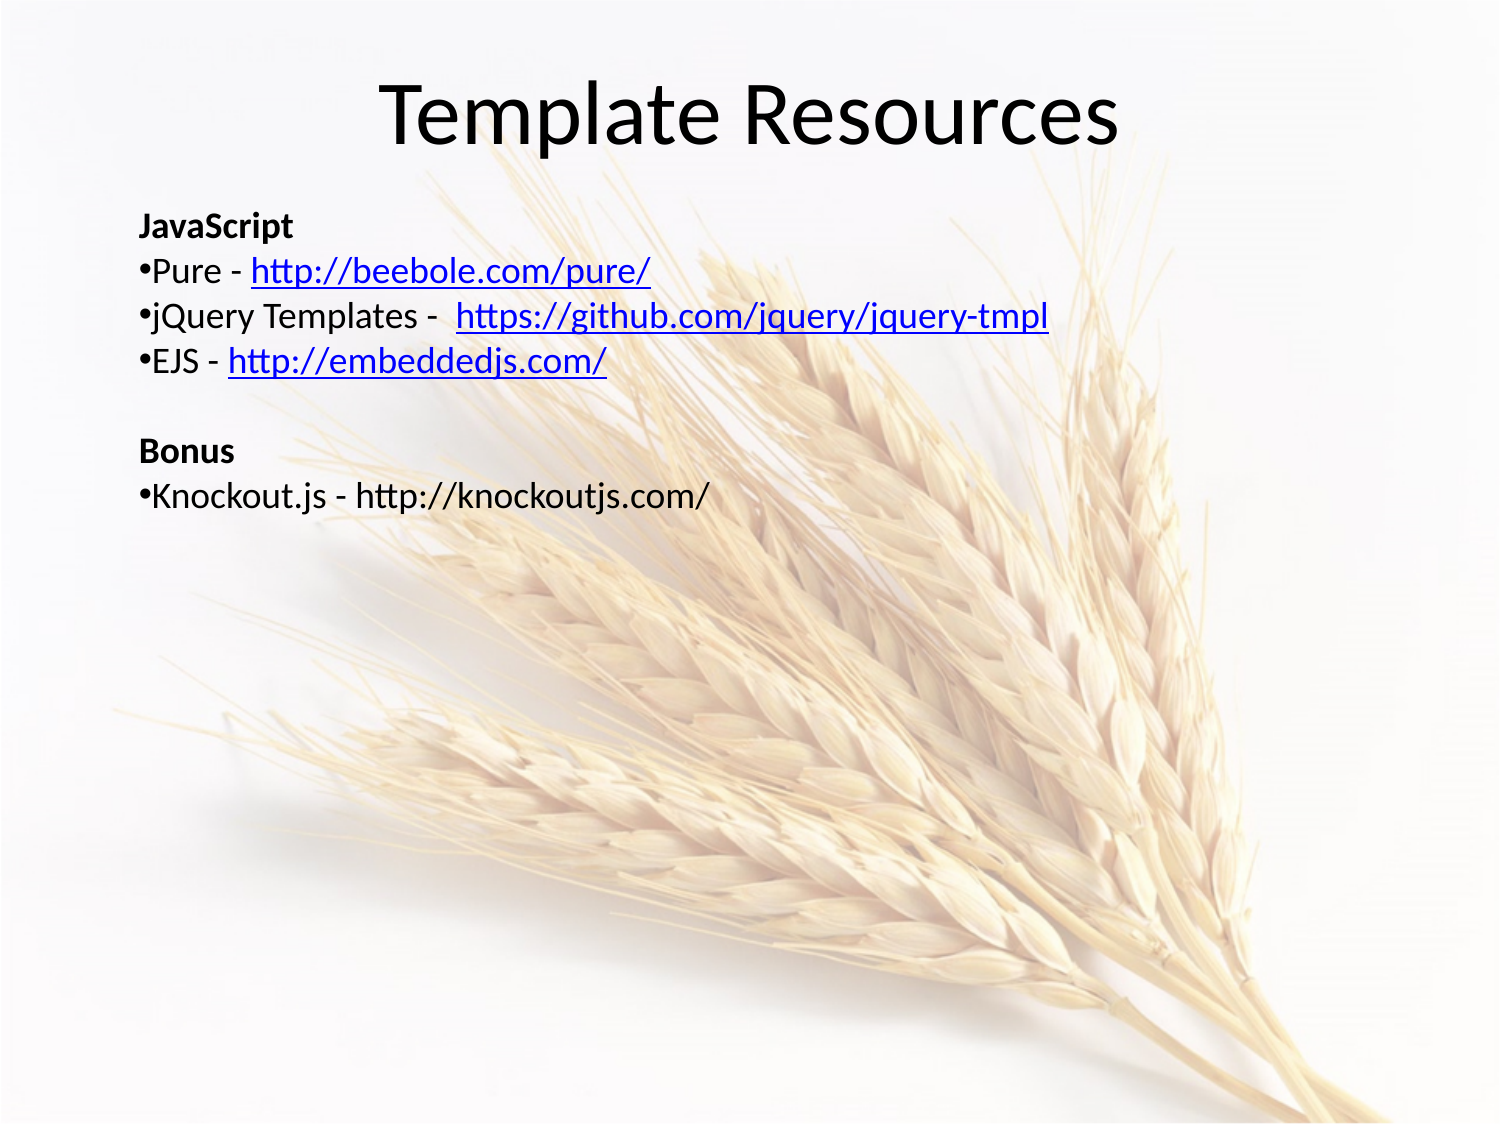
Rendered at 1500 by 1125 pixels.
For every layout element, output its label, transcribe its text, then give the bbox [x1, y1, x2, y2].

text_box Template Resources [74, 45, 1425, 233]
picture [0, 0, 1500, 1125]
text_box JavaScript Pure - http://beebole.com/pure/ jQuery Templates - https://github.com/jquery/jquery-tmpl EJS - http://embeddedjs.com/ Bonus Knockout.js - http://knockoutjs.com/ [123, 148, 1306, 524]
